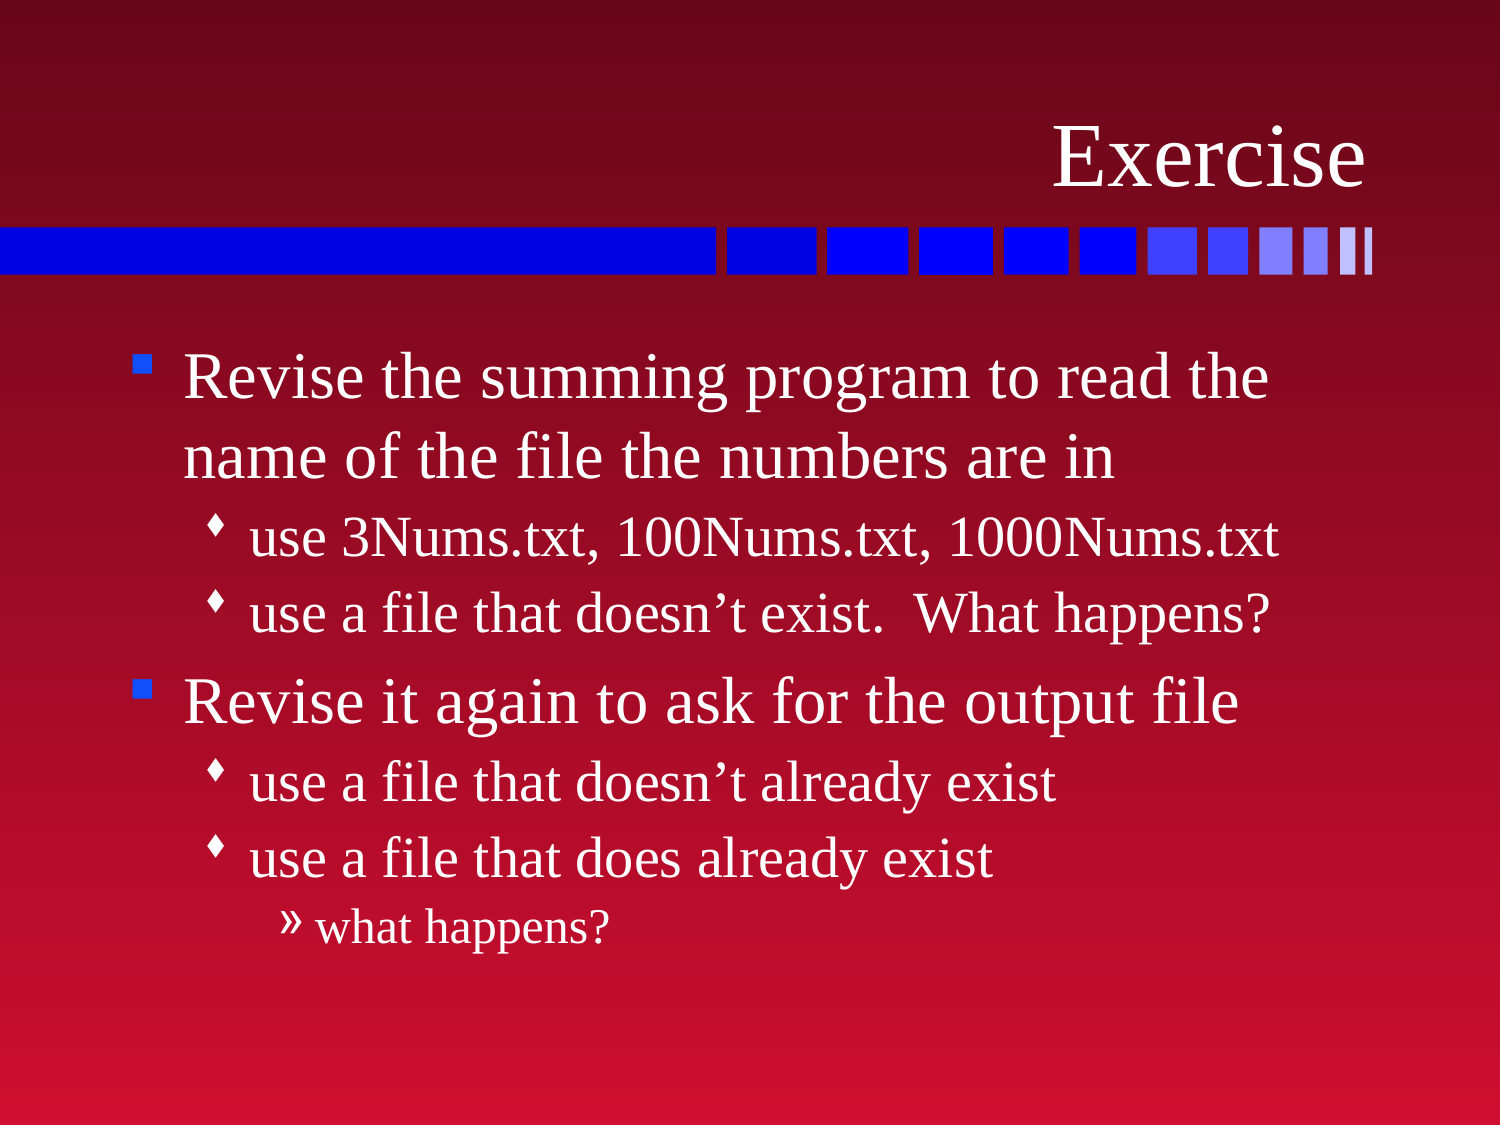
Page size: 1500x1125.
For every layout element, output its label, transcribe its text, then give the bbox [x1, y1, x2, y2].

title Exercise [109, 27, 1383, 213]
list Revise the summing program to read the name of the file the numbers are in use 3Nums.txt, 100Nums.txt, 1000Nums.txt use a file that doesn’t exist. What happens? Revise it again to ask for the output file use a file that doesn’t already exist use a file that does already exist what happens? [111, 324, 1388, 1001]
